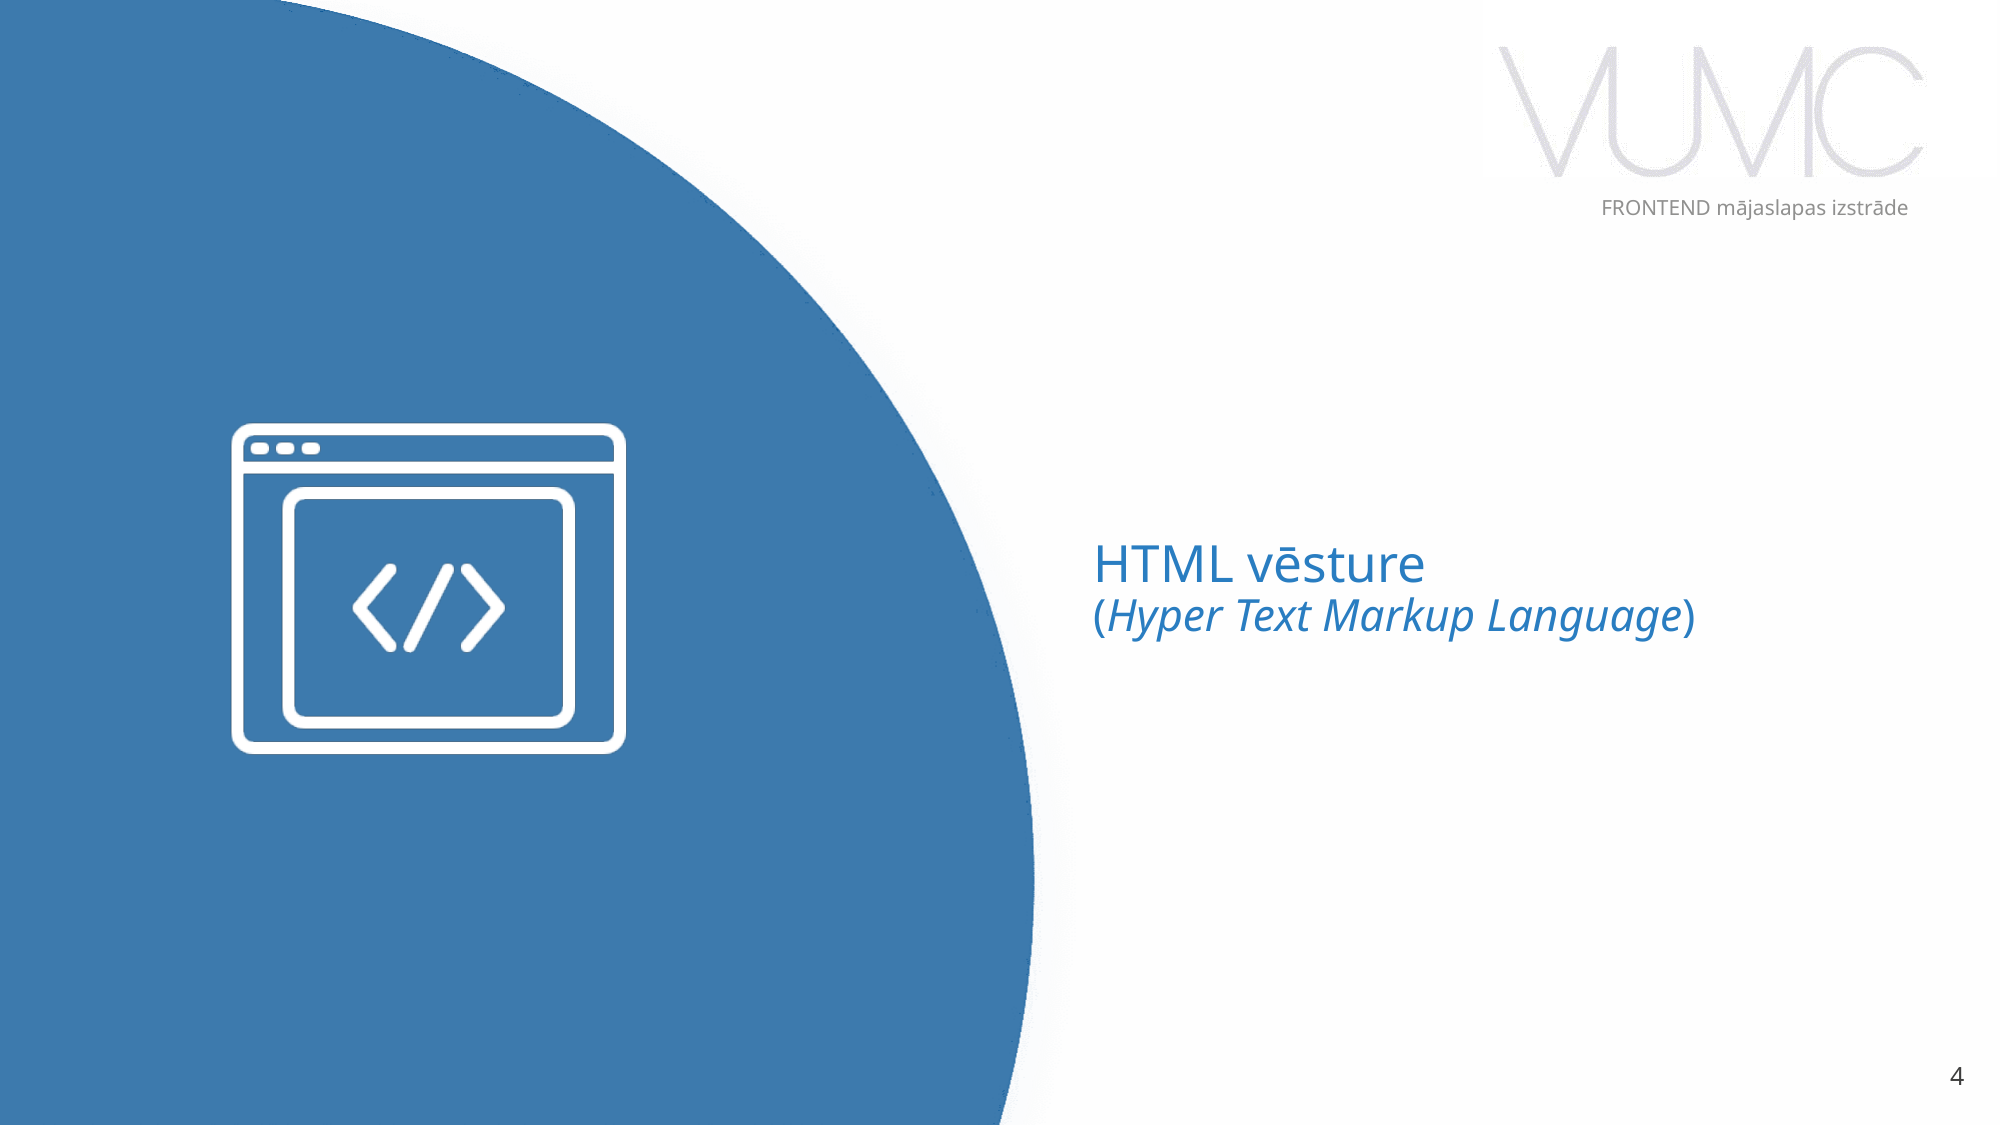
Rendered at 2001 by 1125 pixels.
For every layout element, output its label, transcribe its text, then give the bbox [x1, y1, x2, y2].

text_box HTML vēsture (Hyper Text Markup Language) [1078, 529, 1939, 649]
picture [0, 0, 2001, 1125]
slide_number ‹#› [1529, 1053, 1980, 1114]
footer FRONTEND mājaslapas izstrāde [1248, 177, 1924, 237]
